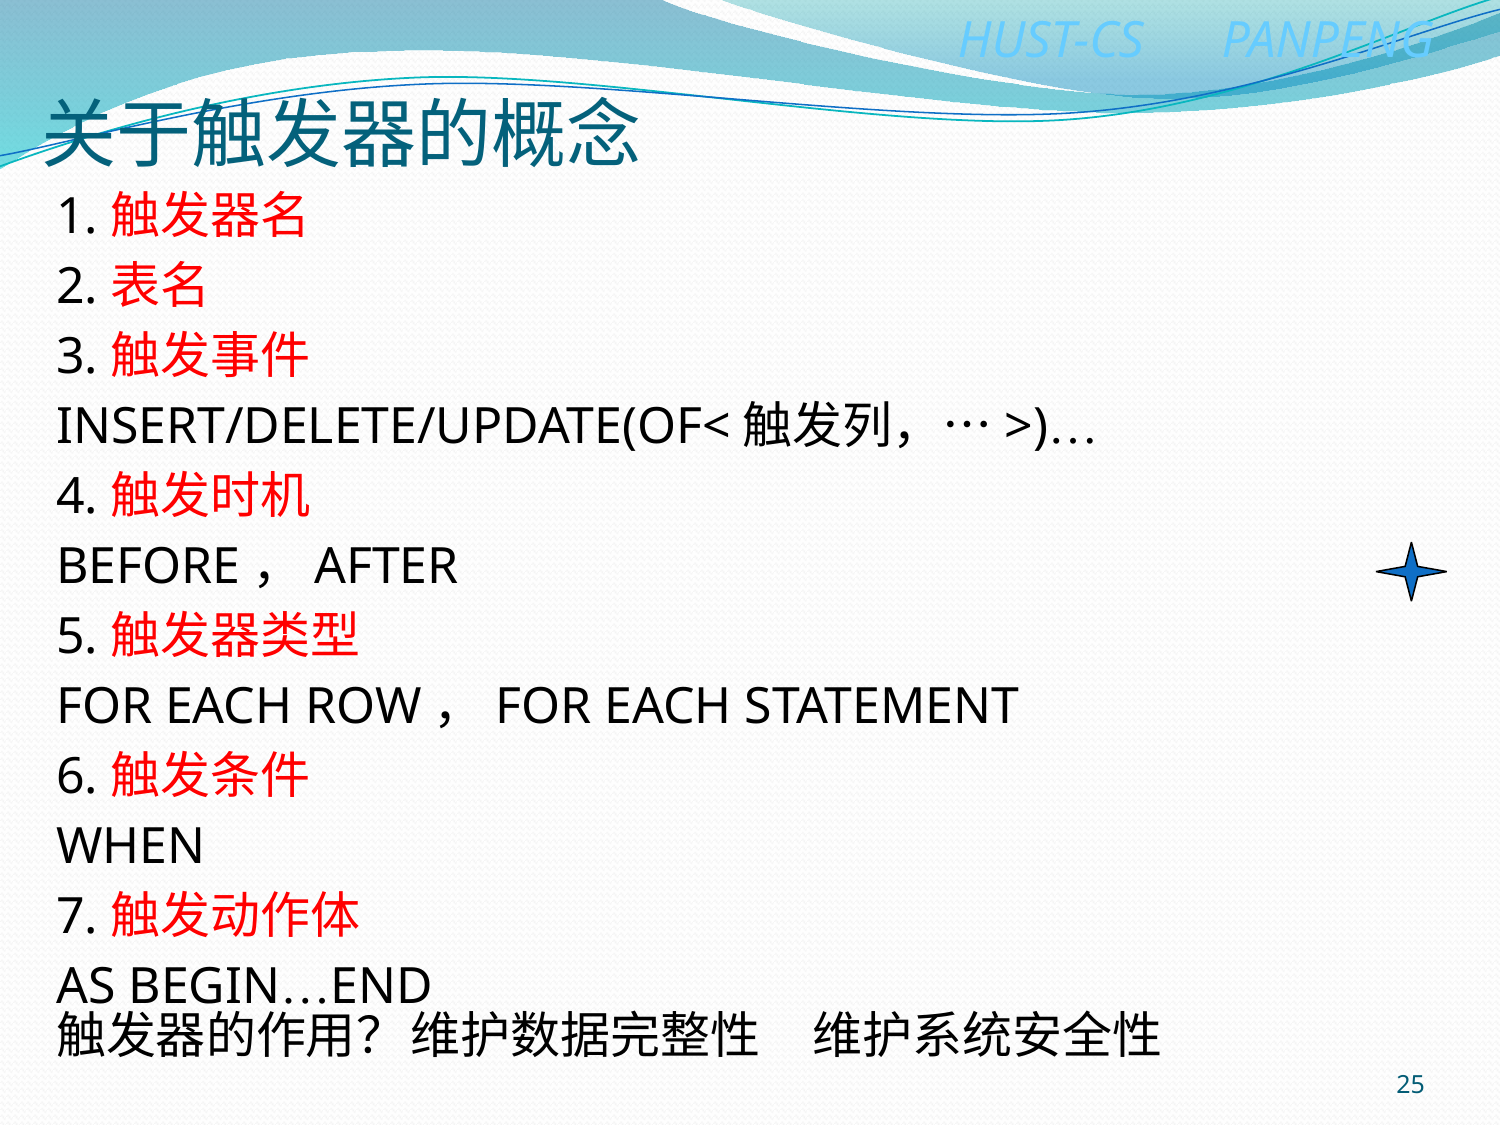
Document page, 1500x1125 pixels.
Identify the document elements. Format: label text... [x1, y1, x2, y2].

title 关于触发器的概念 [40, 100, 1381, 175]
text_box 触发器的作用？ [41, 996, 443, 1071]
text_box [1376, 542, 1447, 602]
list 1.触发器名 2.表名 3.触发事件 INSERT/DELETE/UPDATE(OF<触发列，…>)… 4.触发时机 BEFORE，AFTER 5.触发器类型 FOR EACH ROW，FOR EACH STATEMENT 6.触发条件 WHEN 7.触发动作体 AS BEGIN…END [40, 175, 1460, 1039]
slide_number 25 [1299, 1042, 1425, 1103]
text_box 维护系统安全性 [797, 996, 1178, 1071]
text_box 维护数据完整性 [443, 996, 776, 1071]
